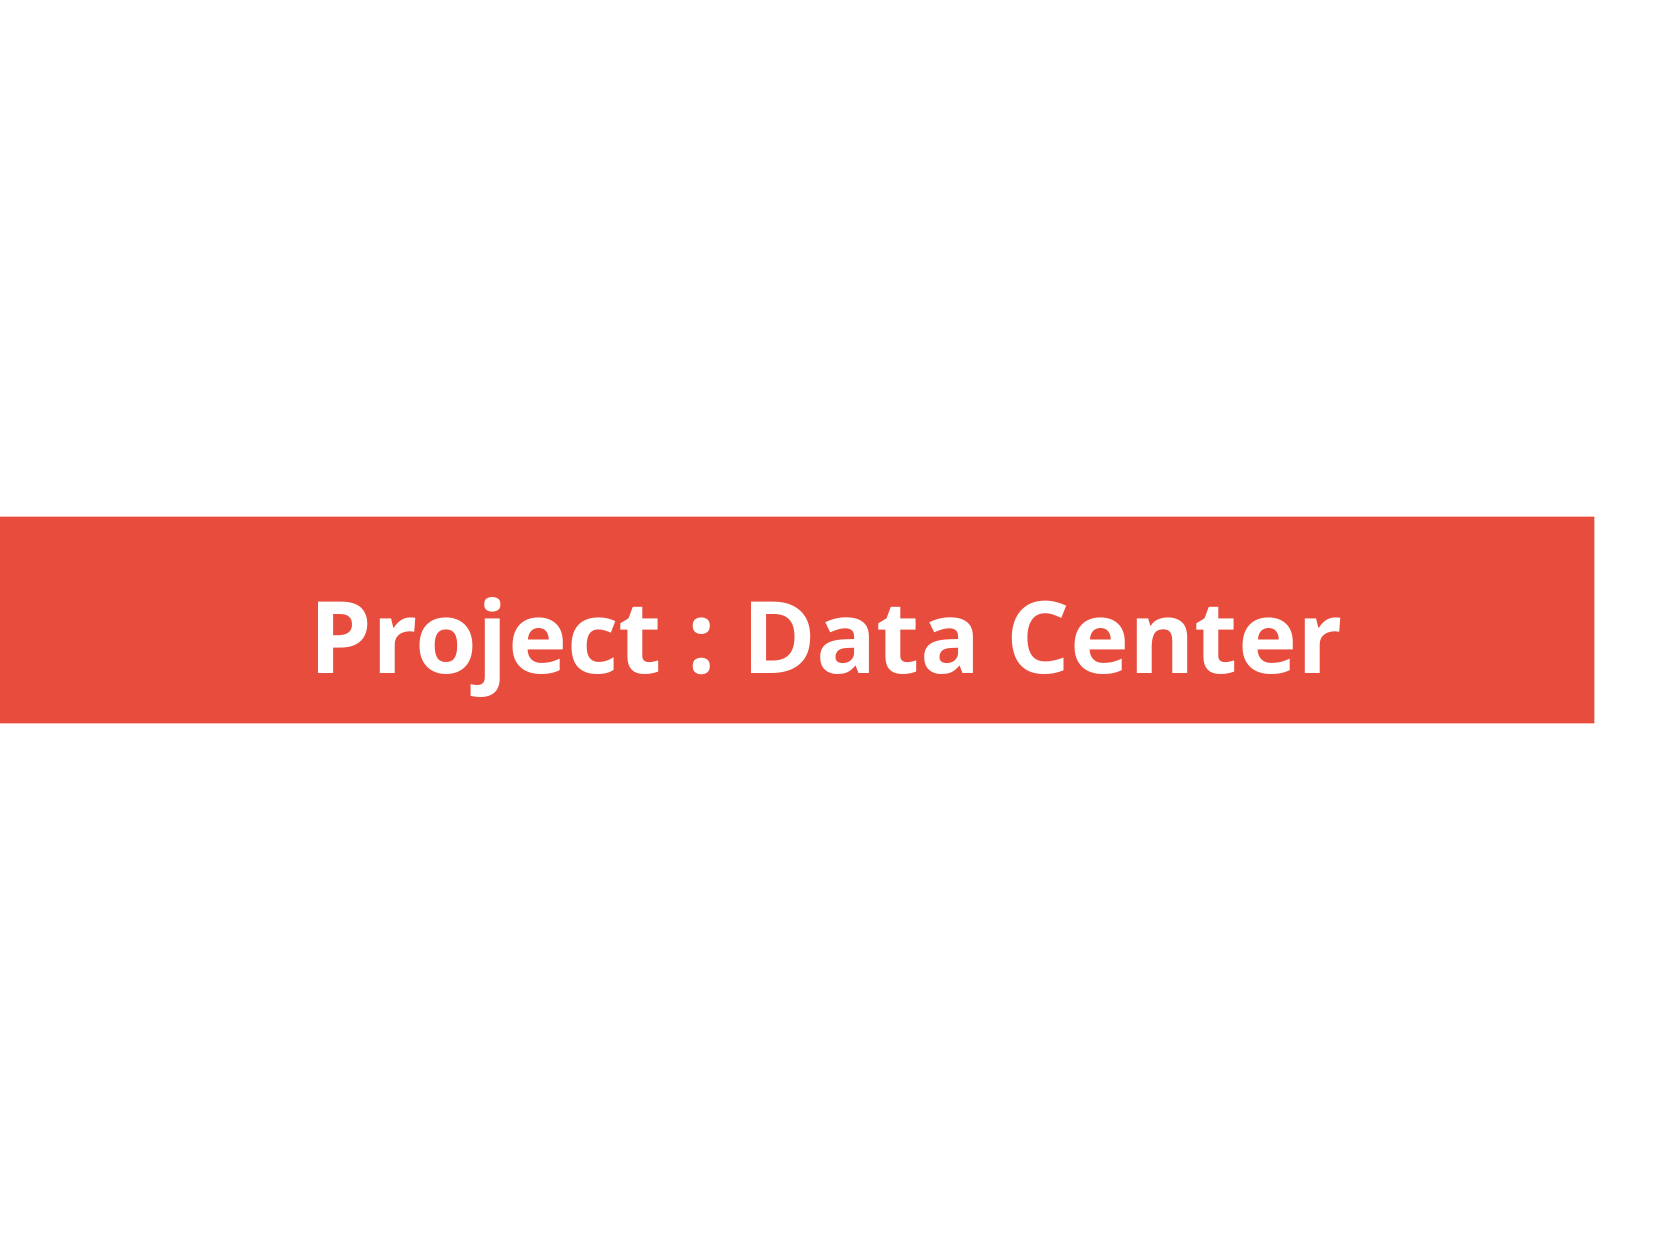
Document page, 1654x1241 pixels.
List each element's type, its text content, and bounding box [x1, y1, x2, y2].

text_box Project : Data Center [58, 546, 1595, 694]
